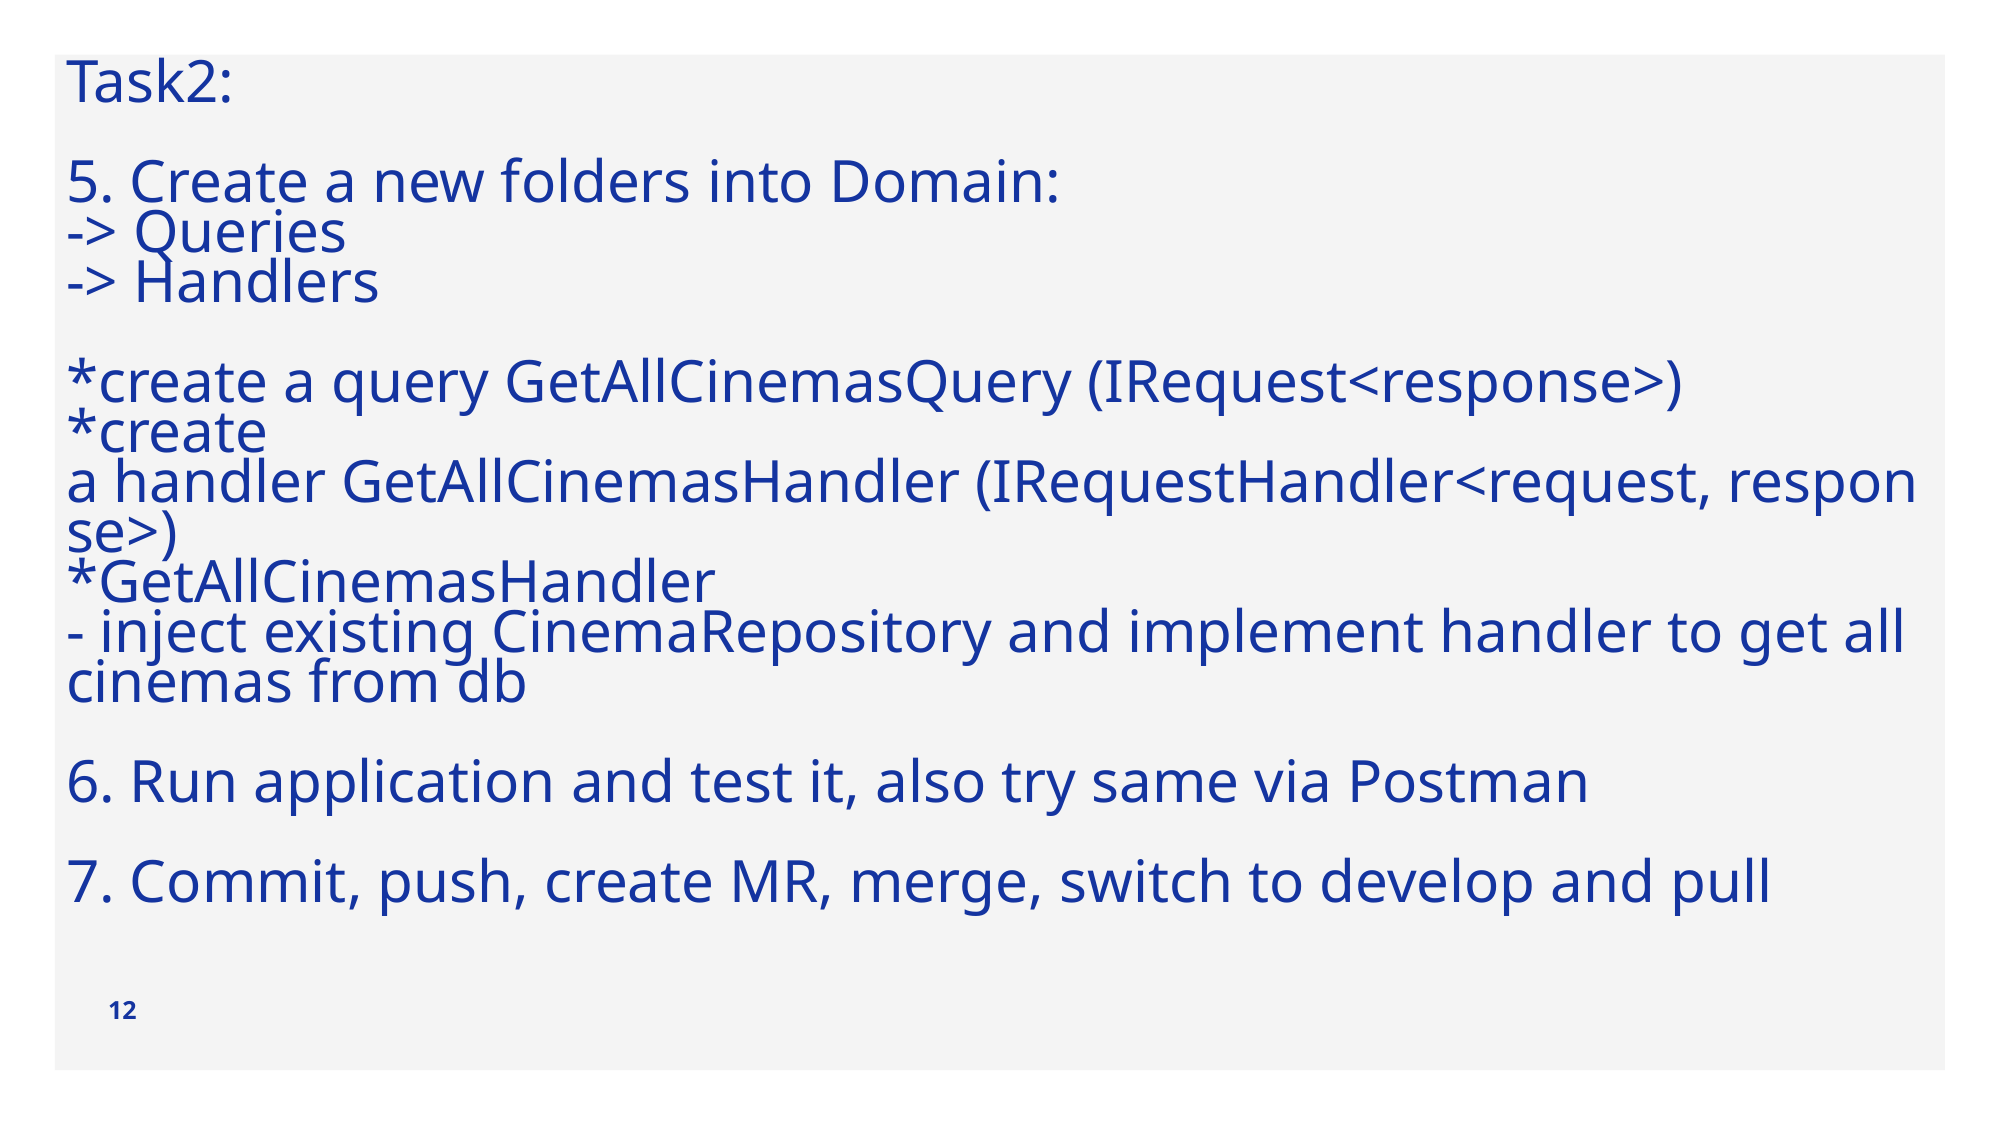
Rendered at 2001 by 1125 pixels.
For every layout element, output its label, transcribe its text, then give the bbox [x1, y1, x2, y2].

slide_number 12 [108, 982, 150, 1040]
list Task2: 5. Create a new folders into Domain: -> Queries -> Handlers *create a query GetAllCinemasQuery (IRequest<response>) *create a handler GetAllCinemasHandler (IRequestHandler<request, response>) *GetAllCinemasHandler - inject existing CinemaRepository and implement handler to get all cinemas from db 6. Run application and test it, also try same via Postman 7. Commit, push, create MR, merge, switch to develop and pull [65, 64, 1933, 1000]
